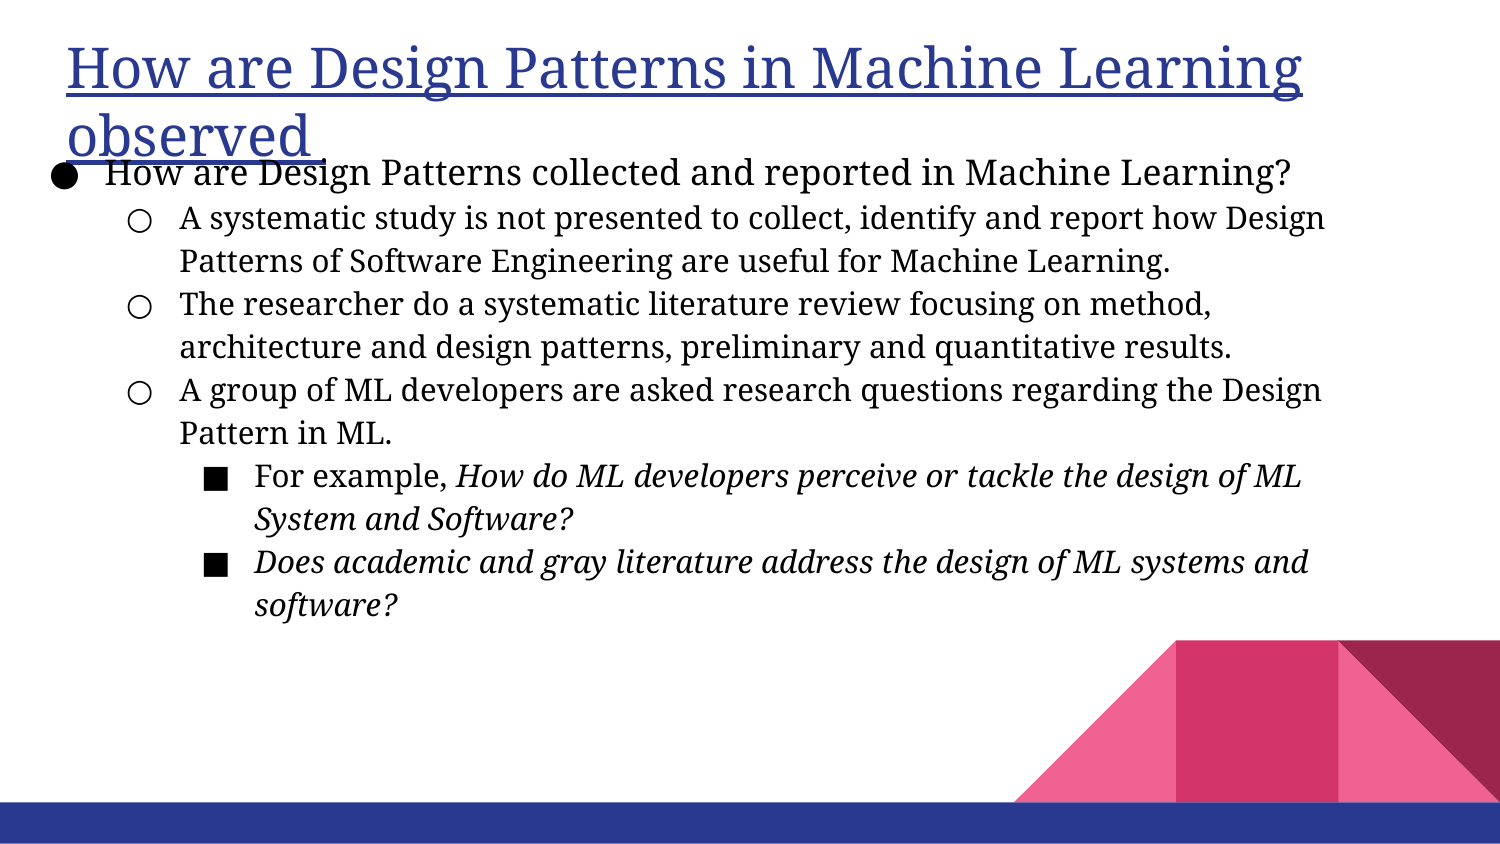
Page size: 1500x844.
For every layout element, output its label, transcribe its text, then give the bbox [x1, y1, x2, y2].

list How are Design Patterns collected and reported in Machine Learning? A systematic study is not presented to collect, identify and report how Design Patterns of Software Engineering are useful for Machine Learning. The researcher do a systematic literature review focusing on method, architecture and design patterns, preliminary and quantitative results. A group of ML developers are asked research questions regarding the Design Pattern in ML. For example, How do ML developers perceive or tackle the design of ML System and Software? Does academic and gray literature address the design of ML systems and software? [14, 128, 1412, 761]
title How are Design Patterns in Machine Learning observed [51, 17, 1500, 118]
